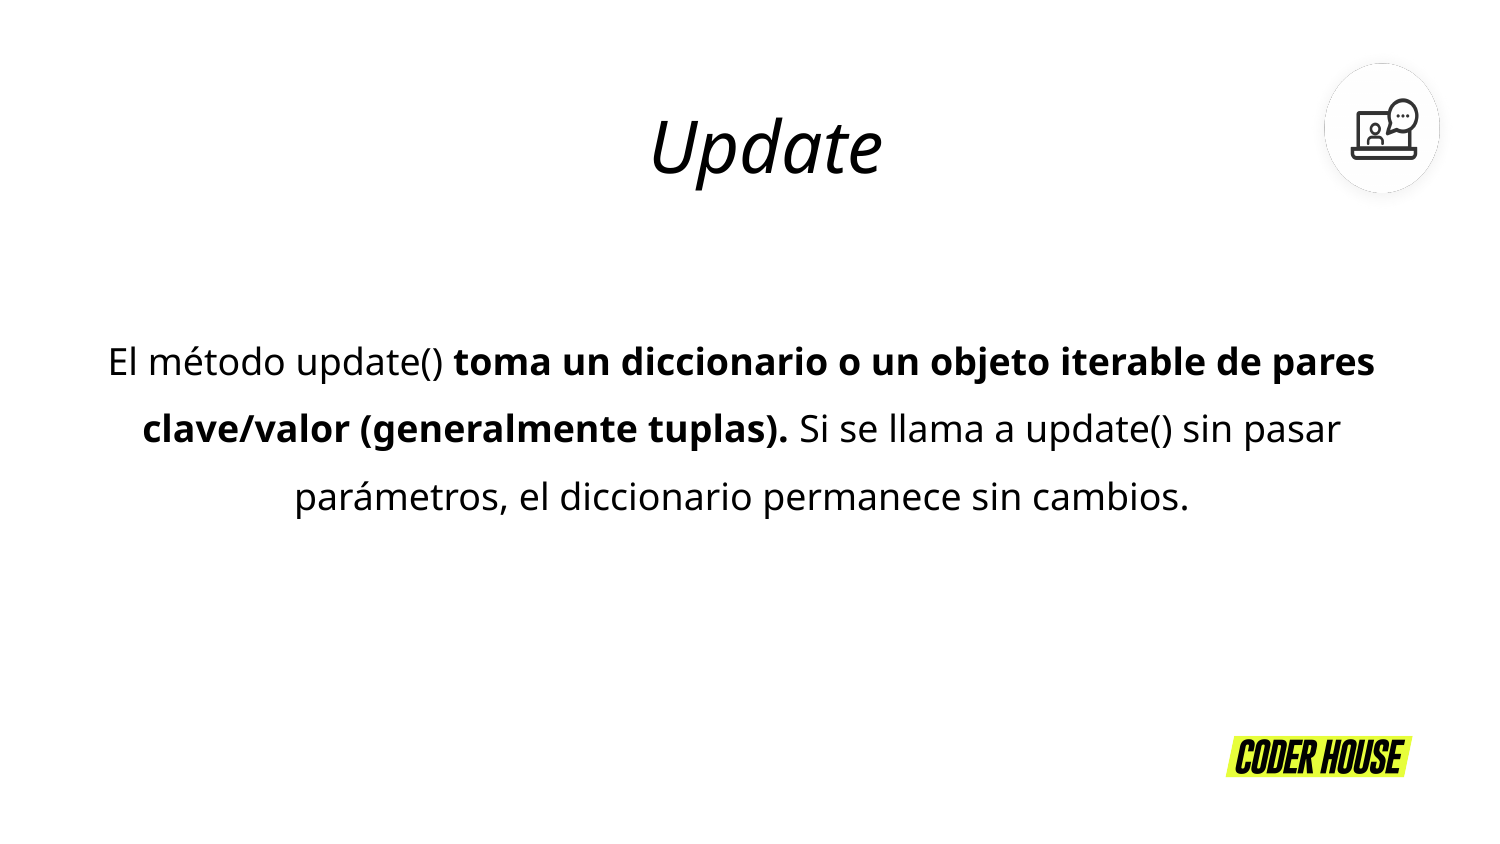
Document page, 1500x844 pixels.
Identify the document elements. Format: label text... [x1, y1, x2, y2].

text_box Update [312, 63, 1220, 226]
picture [1221, 728, 1417, 784]
picture [1309, 47, 1455, 209]
text_box El método update() toma un diccionario o un objeto iterable de pares clave/valor (generalmente tuplas). Si se llama a update() sin pasar parámetros, el diccionario permanece sin cambios. [49, 300, 1435, 533]
